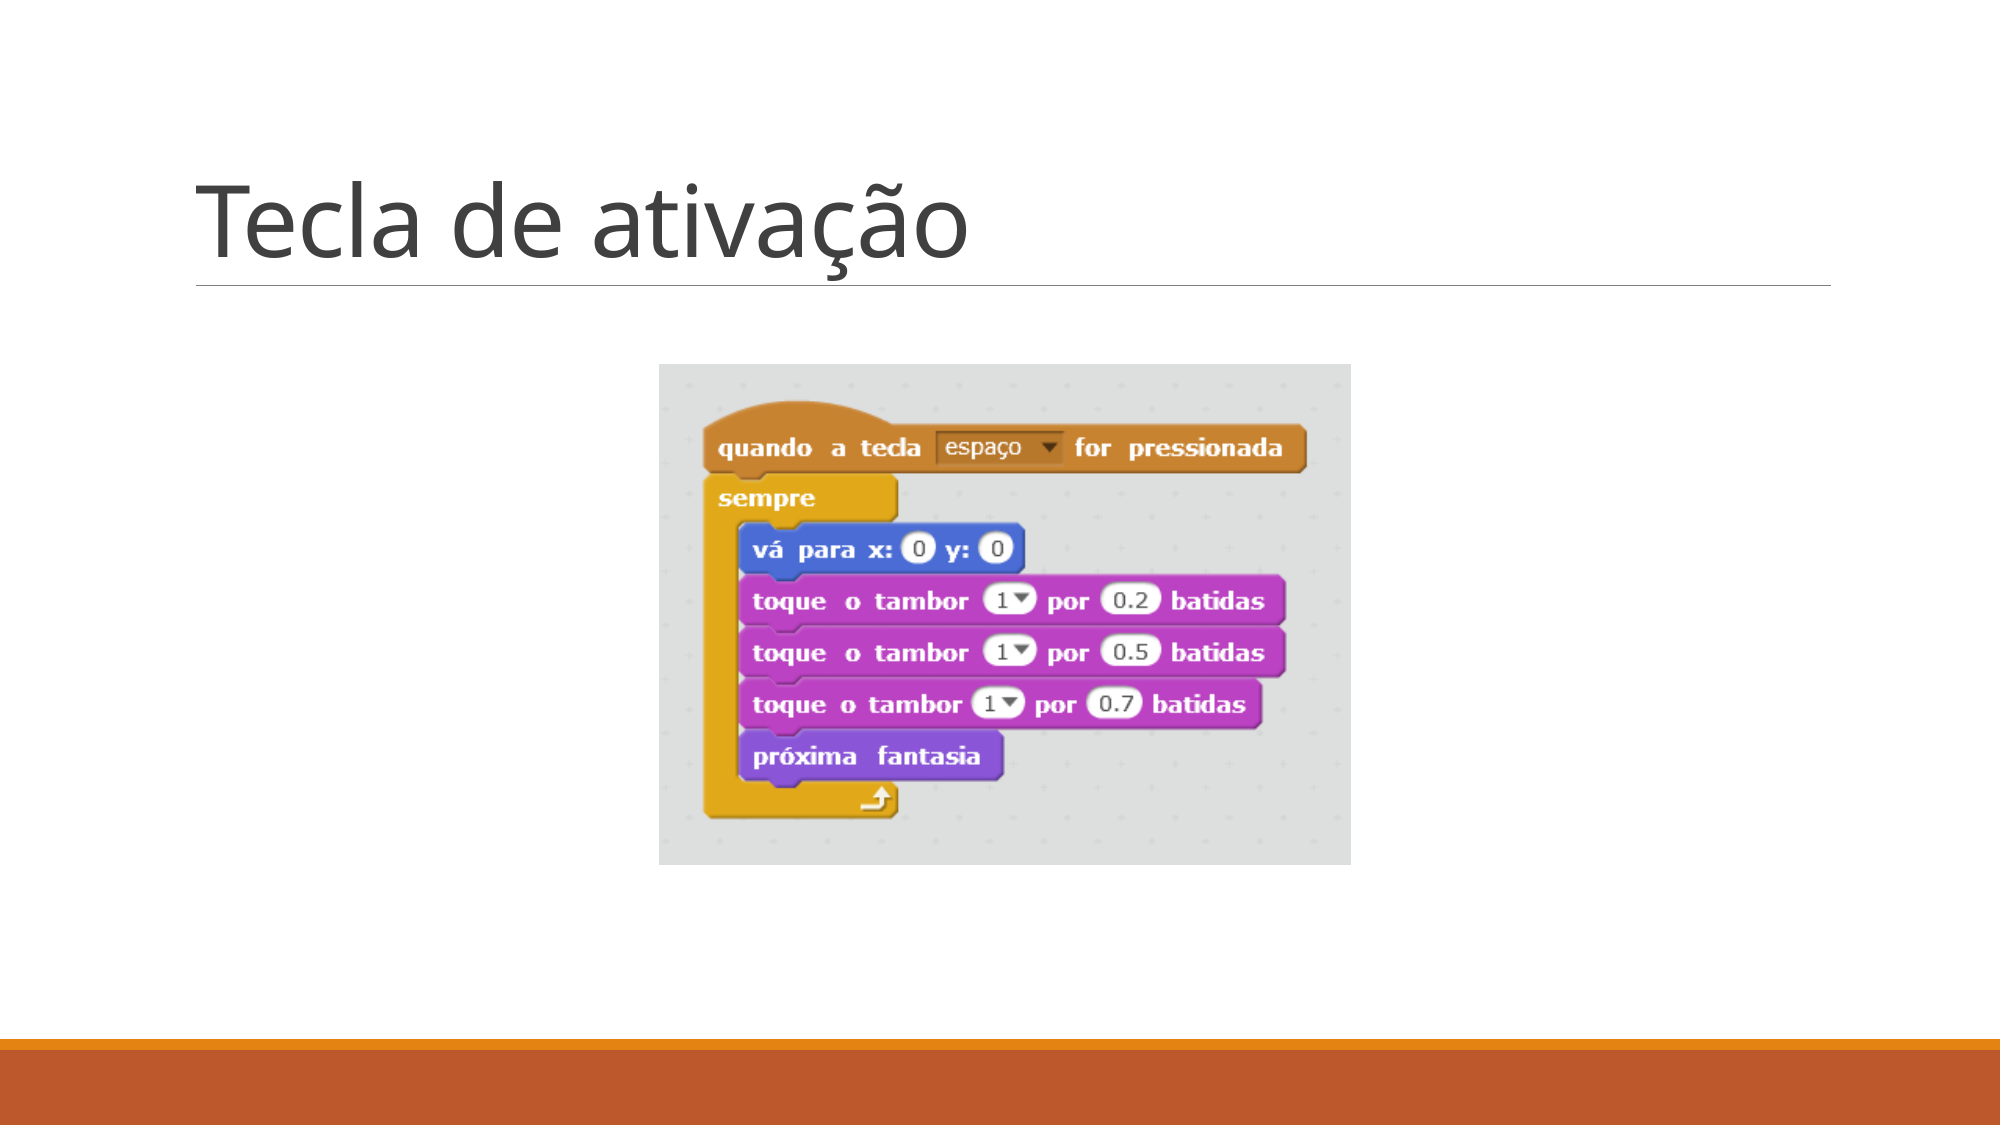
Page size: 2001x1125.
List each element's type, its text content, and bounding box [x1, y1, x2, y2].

title Tecla de ativação [180, 47, 1830, 285]
picture [659, 363, 1351, 865]
